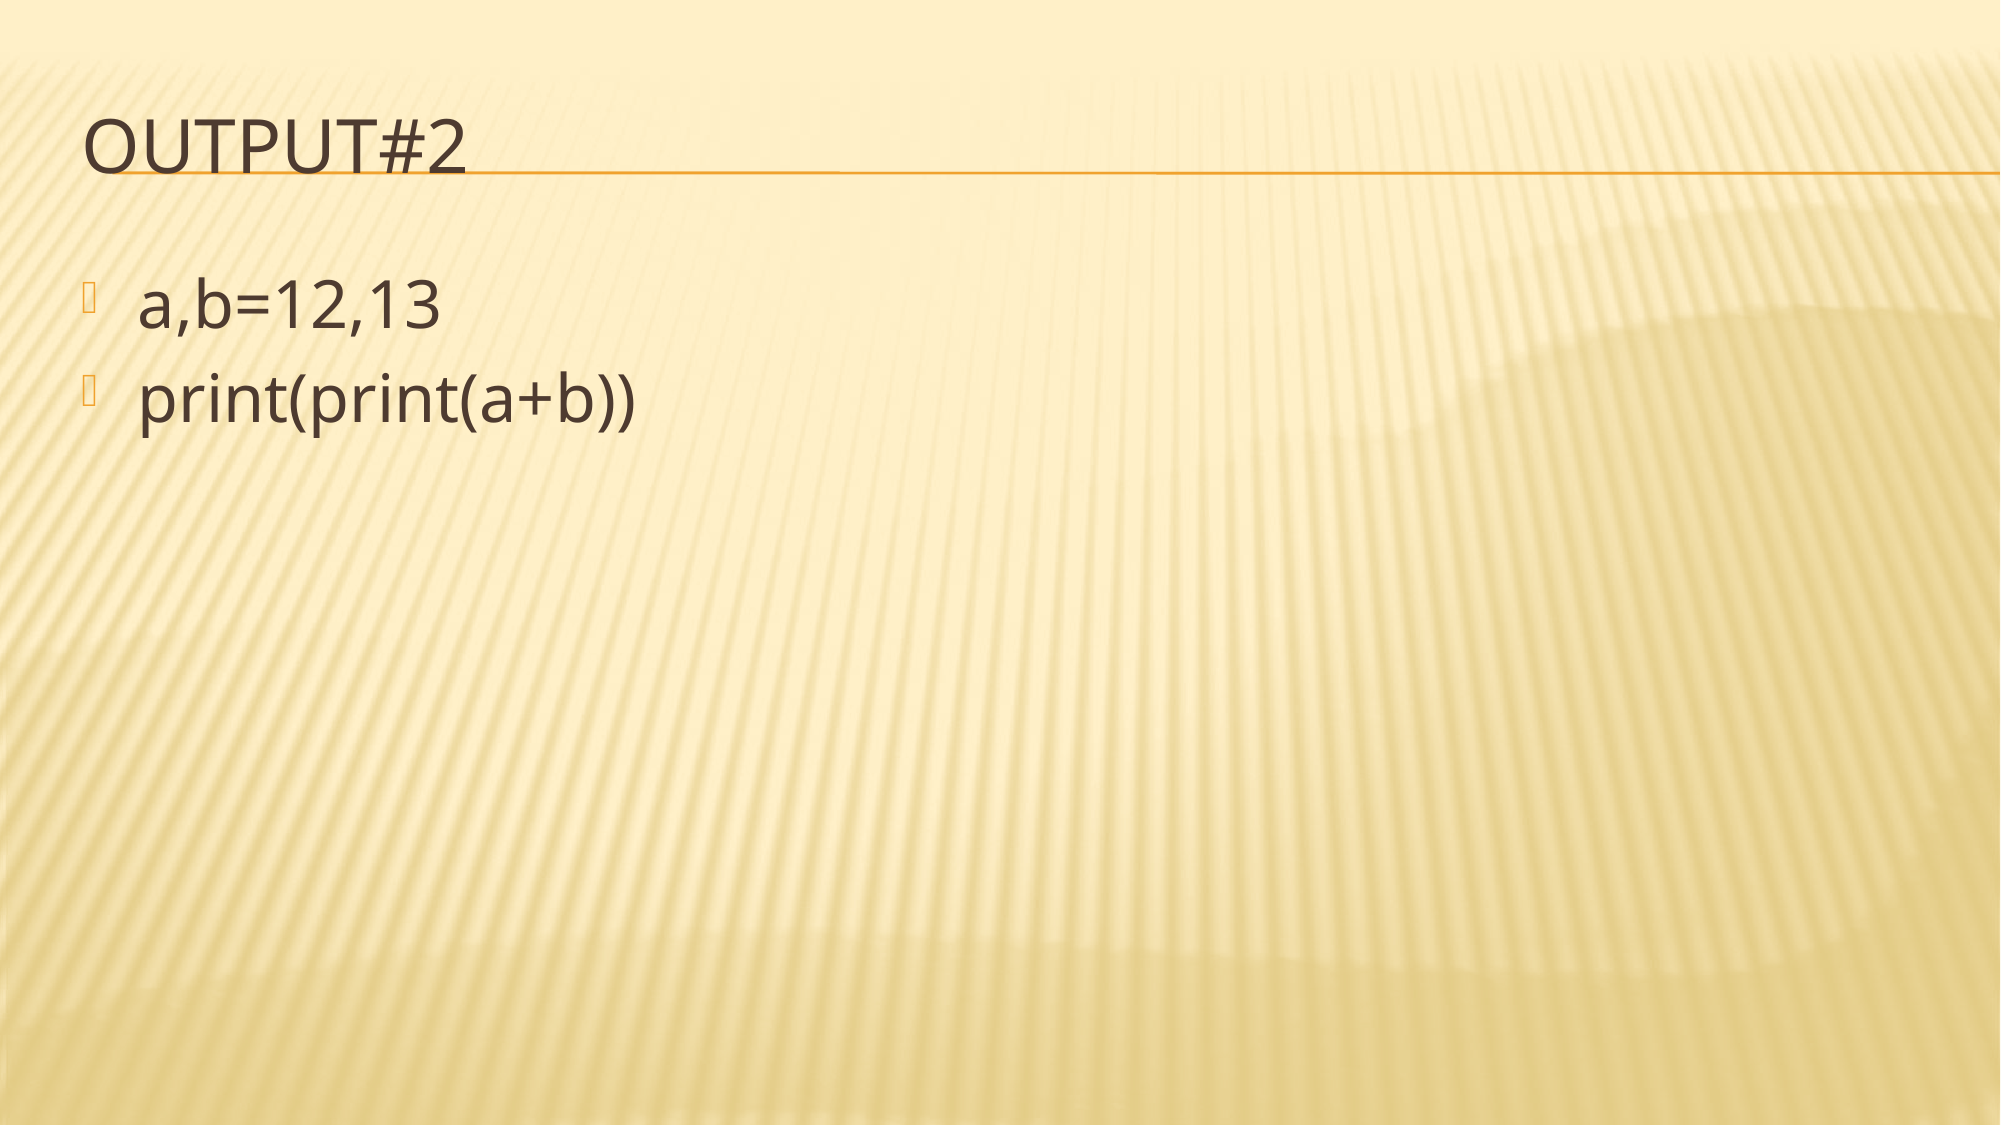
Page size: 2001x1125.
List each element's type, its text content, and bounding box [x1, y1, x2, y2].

title Output#2 [66, 75, 1967, 213]
list a,b=12,13 print(print(a+b)) [66, 254, 1967, 998]
